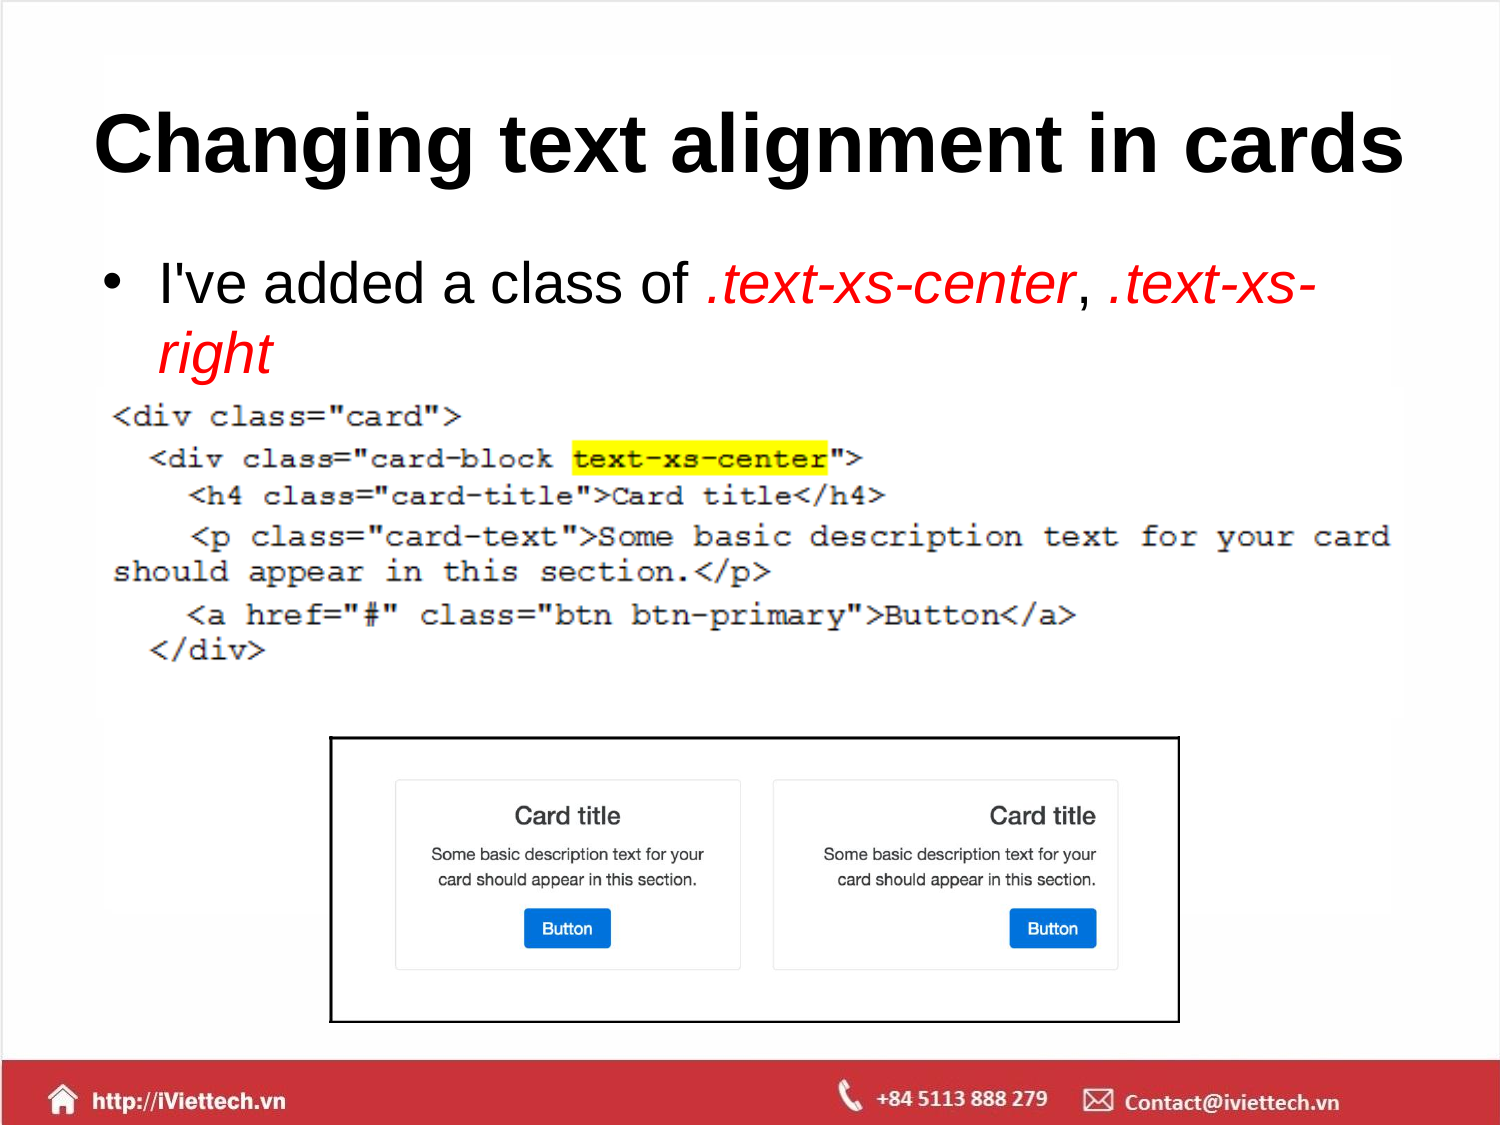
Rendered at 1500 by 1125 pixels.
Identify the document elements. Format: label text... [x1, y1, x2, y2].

title Changing text alignment in cards [75, 45, 1425, 233]
list I've added a class of .text-xs-center, .text-xs-right [87, 237, 1438, 980]
picture [0, 0, 1500, 1125]
